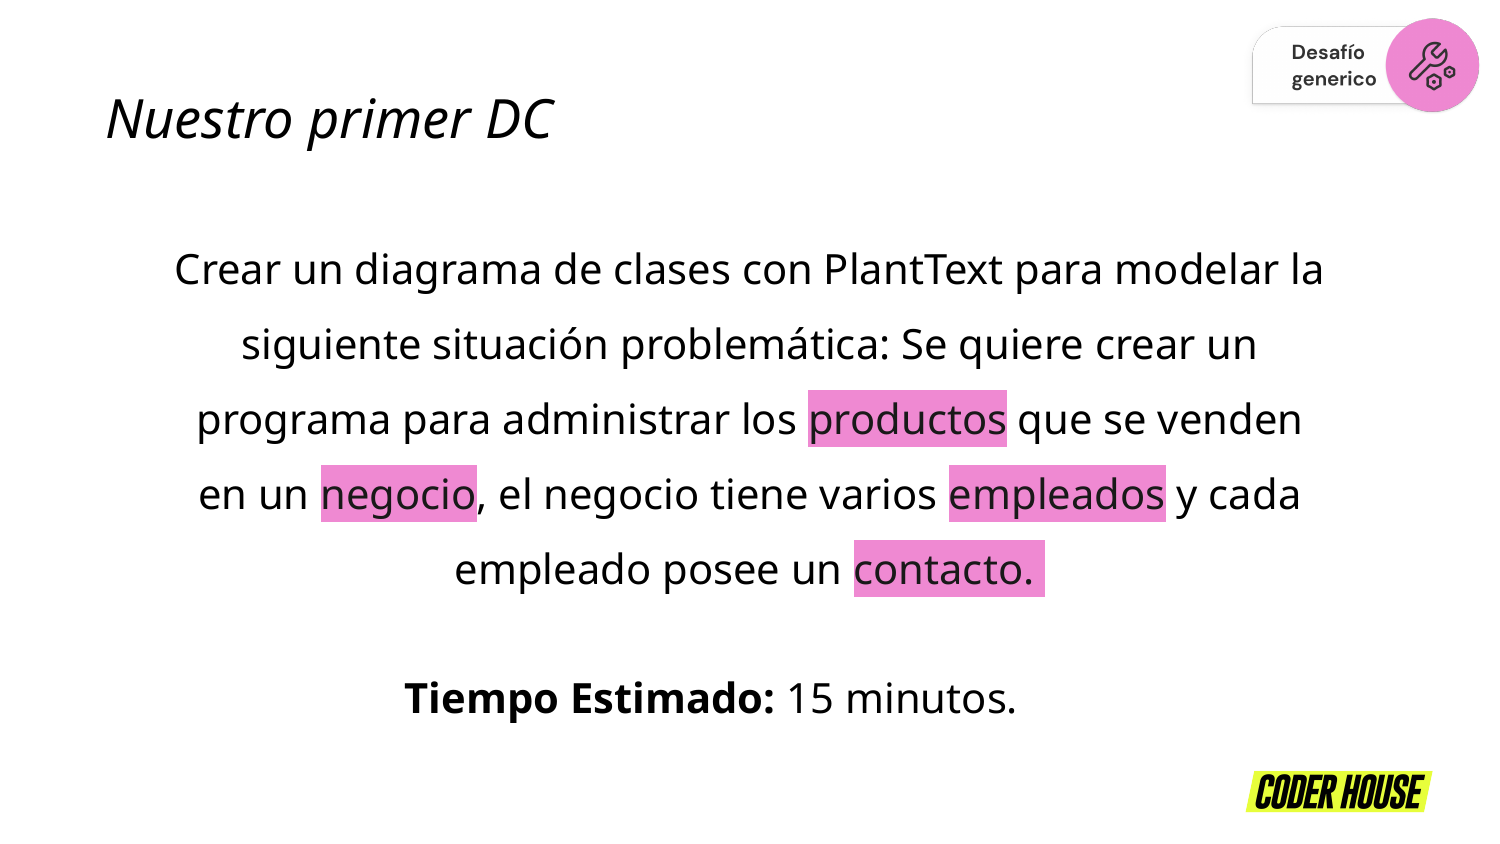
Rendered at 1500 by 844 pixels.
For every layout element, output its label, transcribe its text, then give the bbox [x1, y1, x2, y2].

picture [1241, 764, 1437, 819]
text_box Crear un diagrama de clases con PlantText para modelar la siguiente situación problemática: Se quiere crear un programa para administrar los productos que se venden en un negocio, el negocio tiene varios empleados y cada empleado posee un contacto. [153, 332, 1346, 478]
text_box Tiempo Estimado: 15 minutos. [389, 631, 1111, 737]
text_box Nuestro primer DC [90, 69, 874, 232]
picture [1231, 12, 1500, 118]
